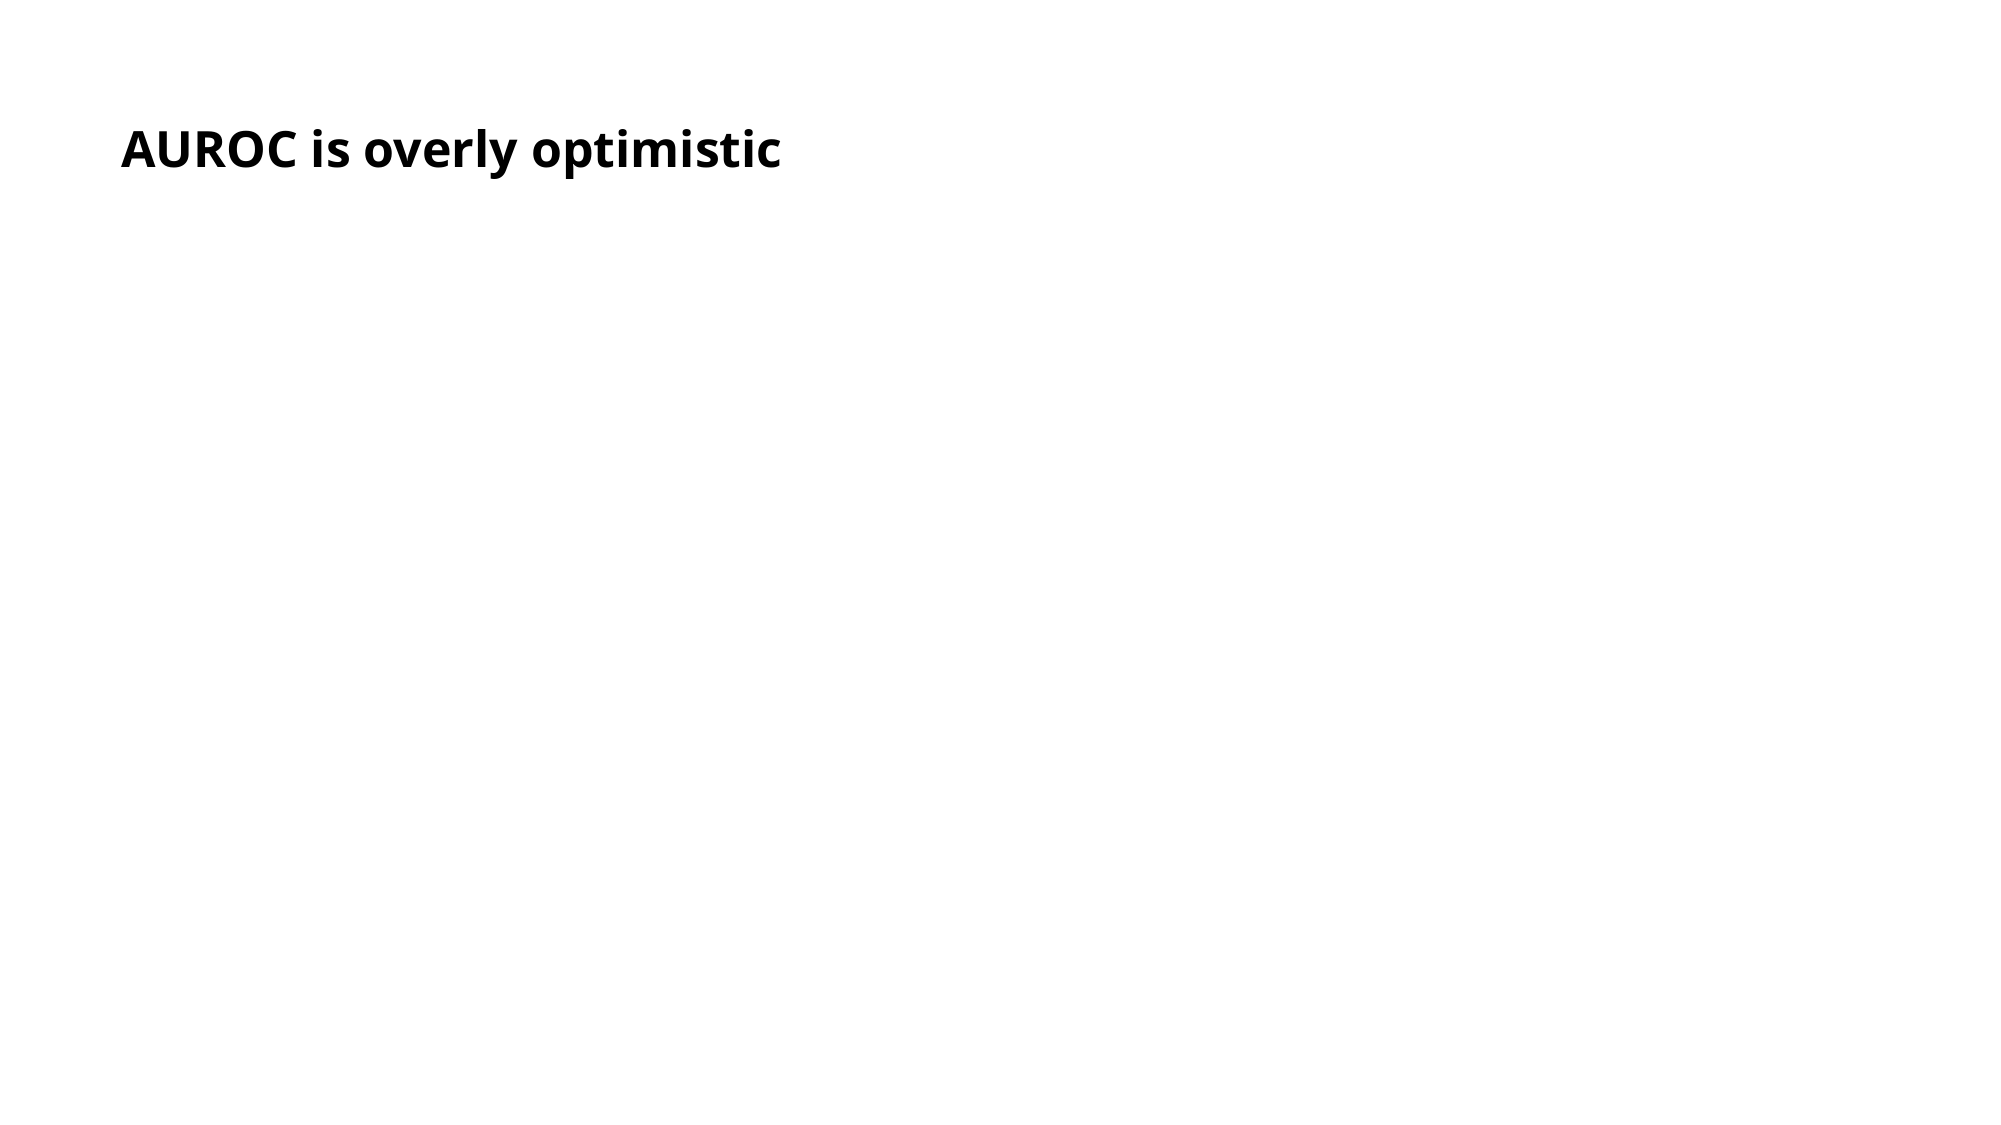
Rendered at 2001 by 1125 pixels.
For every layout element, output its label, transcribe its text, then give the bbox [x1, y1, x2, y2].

title AUROC is overly optimistic [106, 42, 1832, 260]
